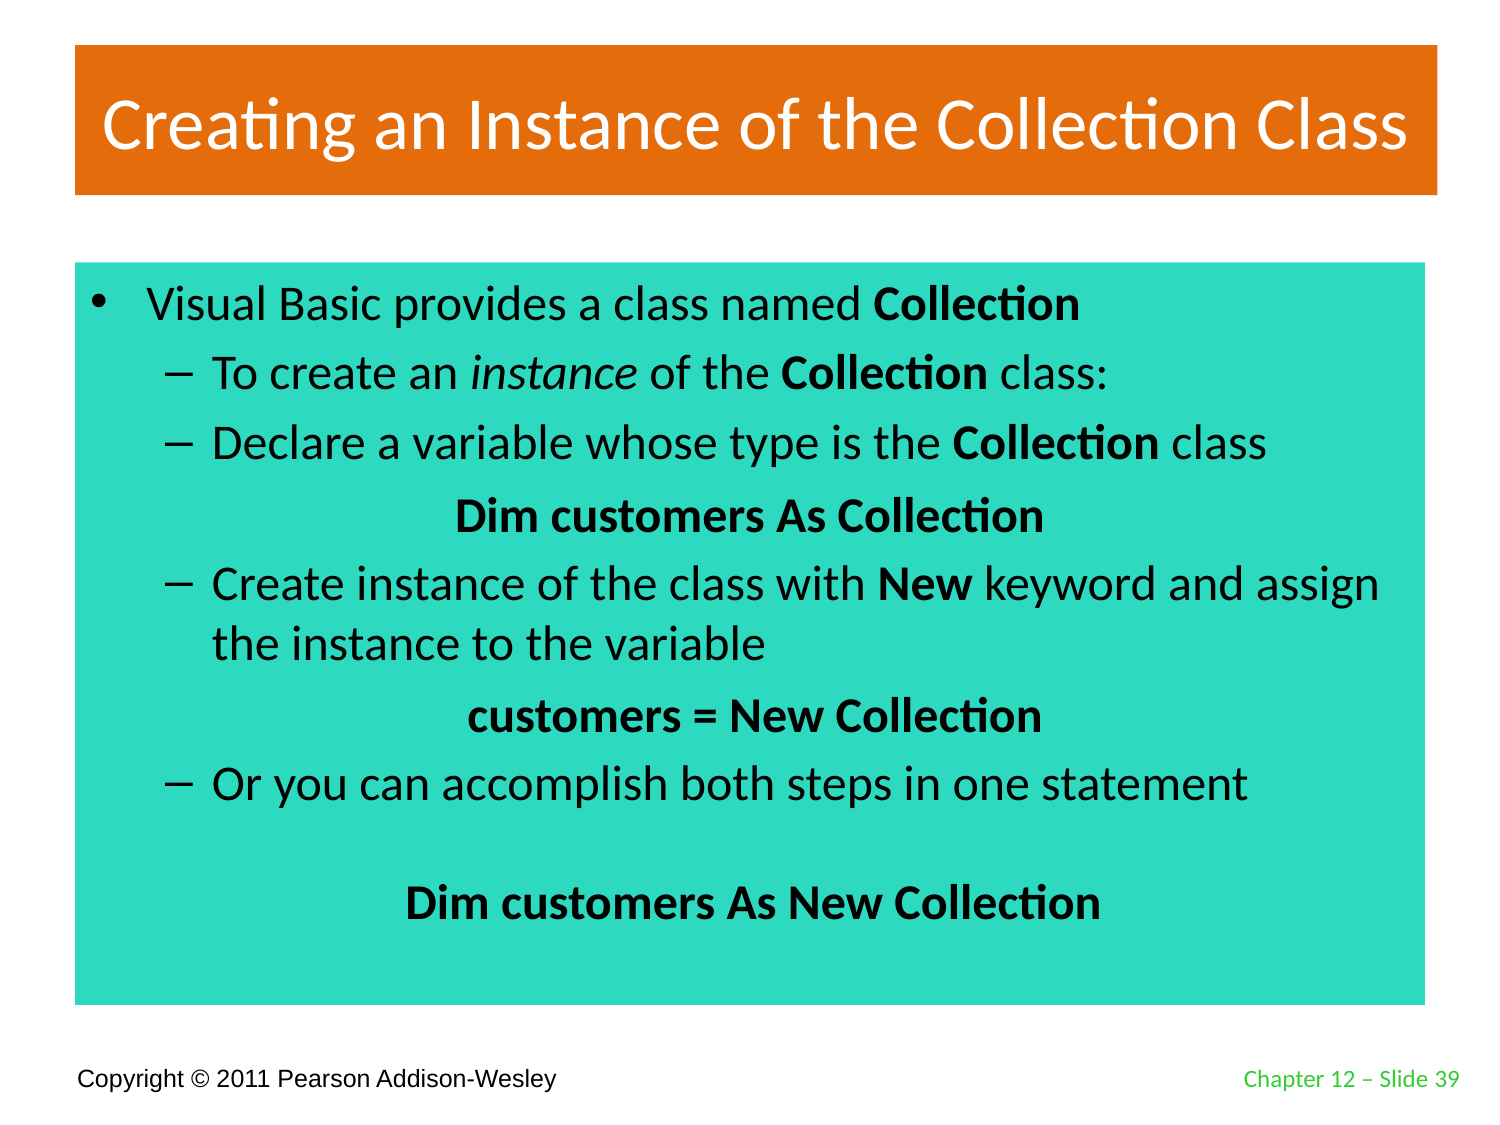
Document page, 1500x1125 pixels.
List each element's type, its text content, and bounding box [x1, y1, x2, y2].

text_box Dim customers As Collection [440, 474, 1061, 550]
list Visual Basic provides a class named Collection To create an instance of the Collection class: Declare a variable whose type is the Collection class Create instance of the class with New keyword and assign the instance to the variable Or you can accomplish both steps in one statement [75, 262, 1425, 1005]
slide_number Chapter 12 – Slide 39 [1162, 1024, 1476, 1101]
title Creating an Instance of the Collection Class [75, 45, 1438, 196]
text_box Dim customers As New Collection [390, 862, 1117, 938]
text_box customers = New Collection [452, 674, 1058, 750]
